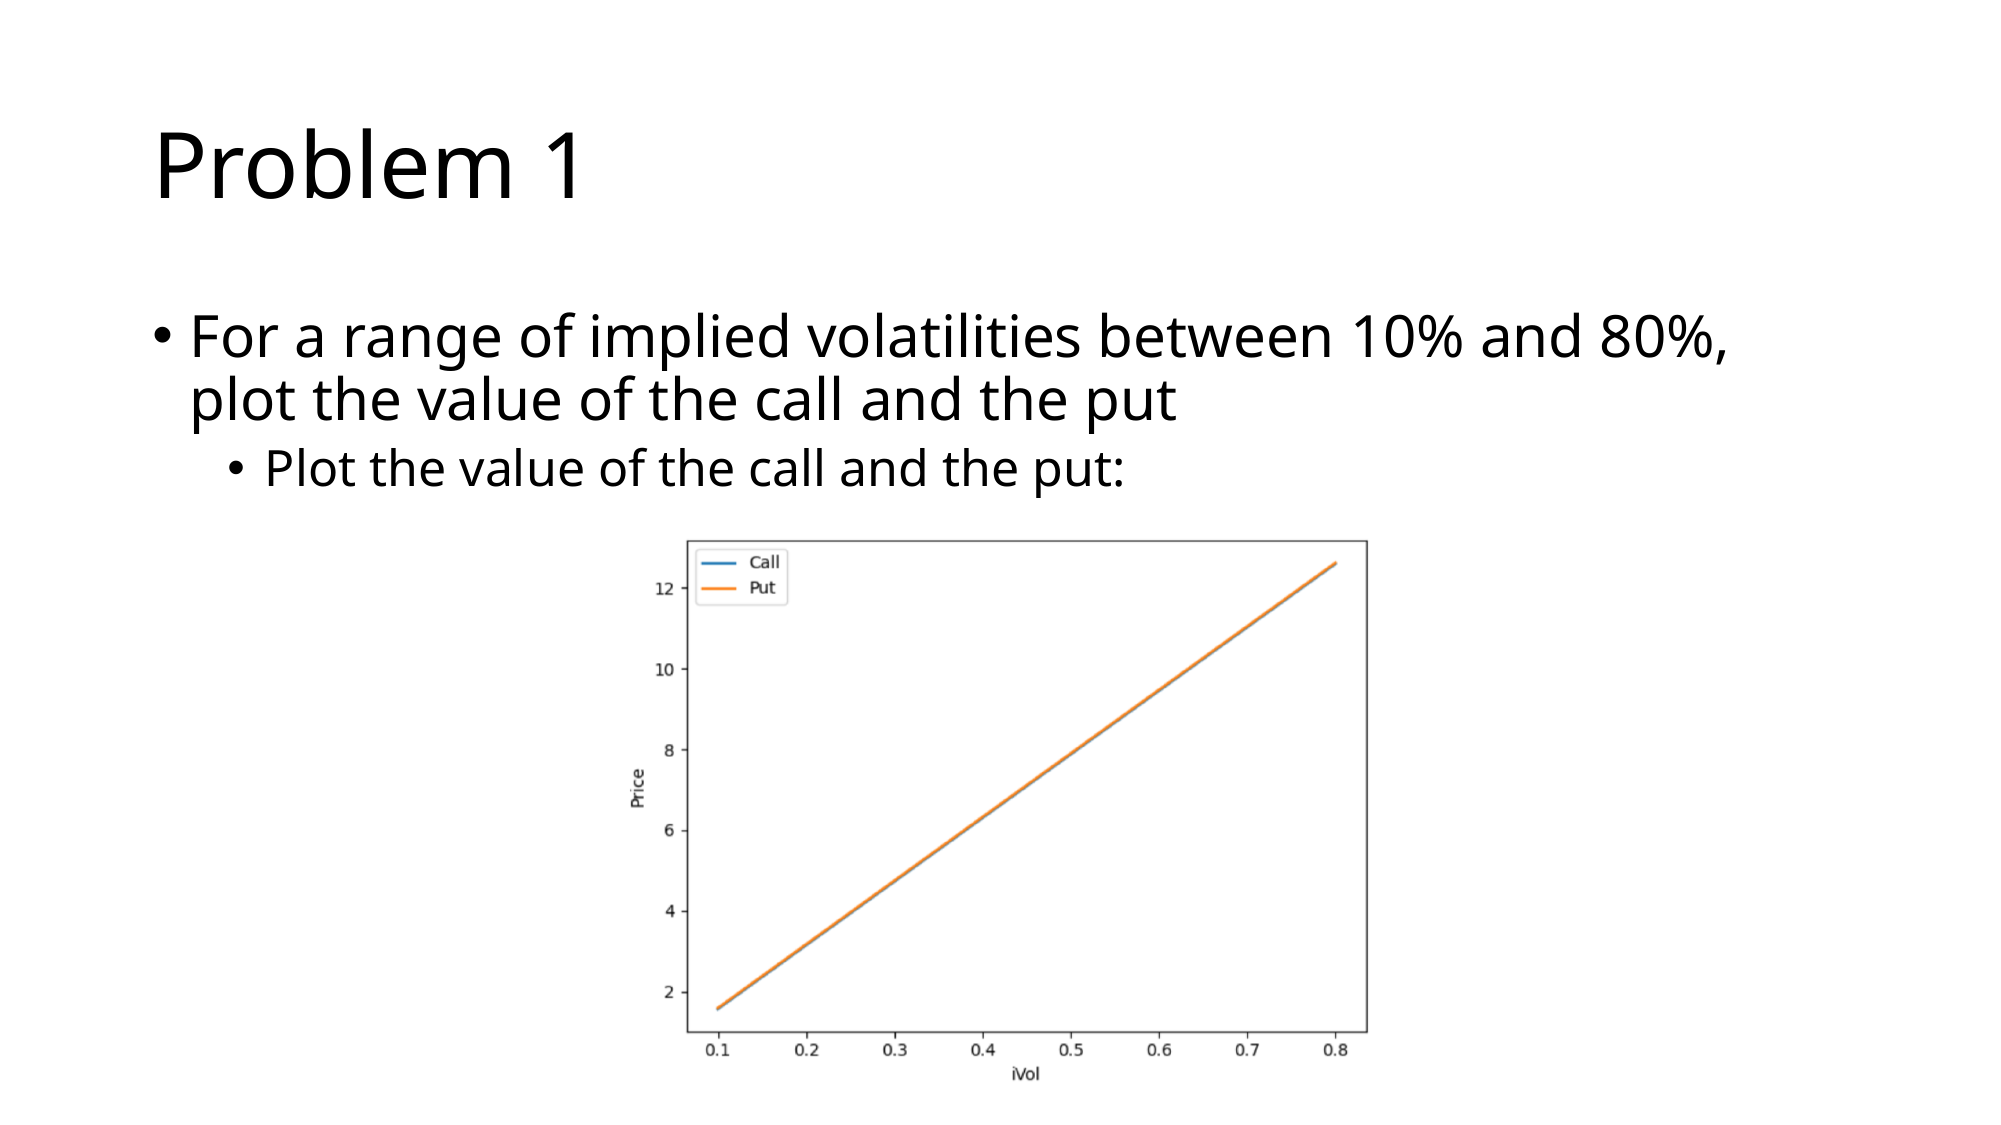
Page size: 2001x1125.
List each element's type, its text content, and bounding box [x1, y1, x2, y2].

title Problem 1 [137, 59, 1863, 278]
picture [622, 533, 1378, 1090]
list For a range of implied volatilities between 10% and 80%, plot the value of the call and the put Plot the value of the call and the put: [137, 299, 1863, 1014]
